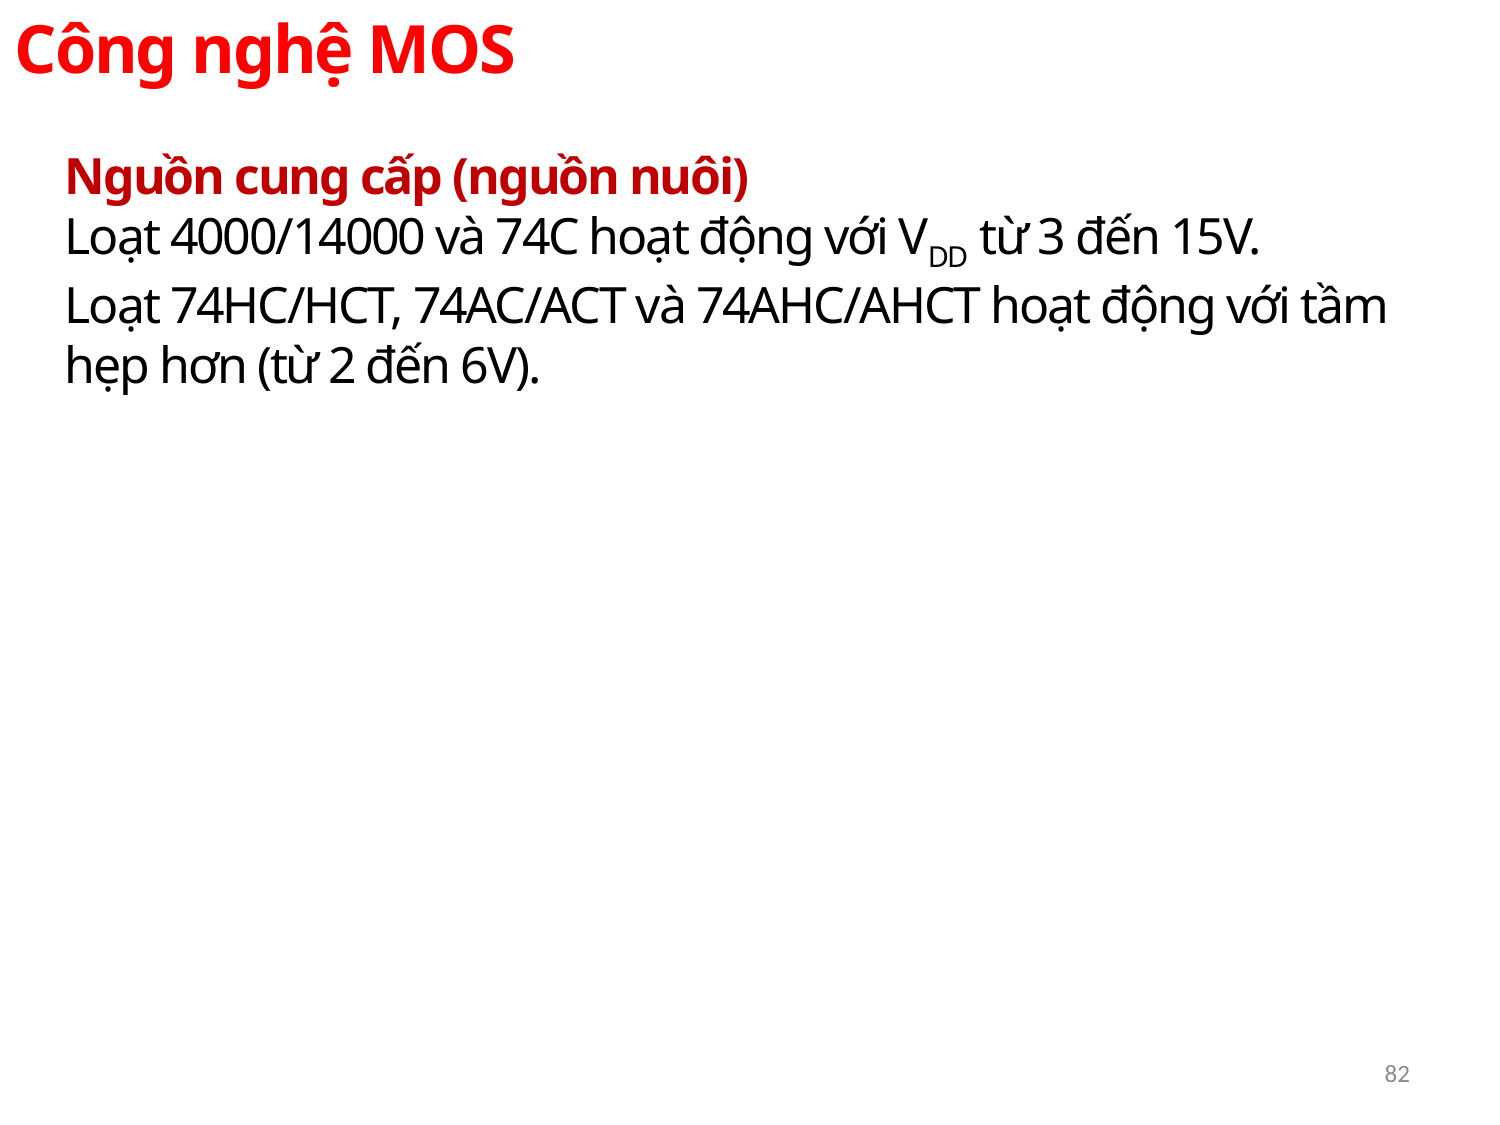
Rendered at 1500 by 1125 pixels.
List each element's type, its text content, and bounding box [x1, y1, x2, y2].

slide_number 82 [1074, 1042, 1425, 1103]
text_box Công nghệ MOS [0, 0, 1313, 95]
text_box Nguồn cung cấp (nguồn nuôi) Loạt 4000/14000 và 74C hoạt động với VDD từ 3 đến 15V. Loạt 74HC/HCT, 74AC/ACT và 74AHC/AHCT hoạt động với tầm hẹp hơn (từ 2 đến 6V). [49, 137, 1413, 401]
